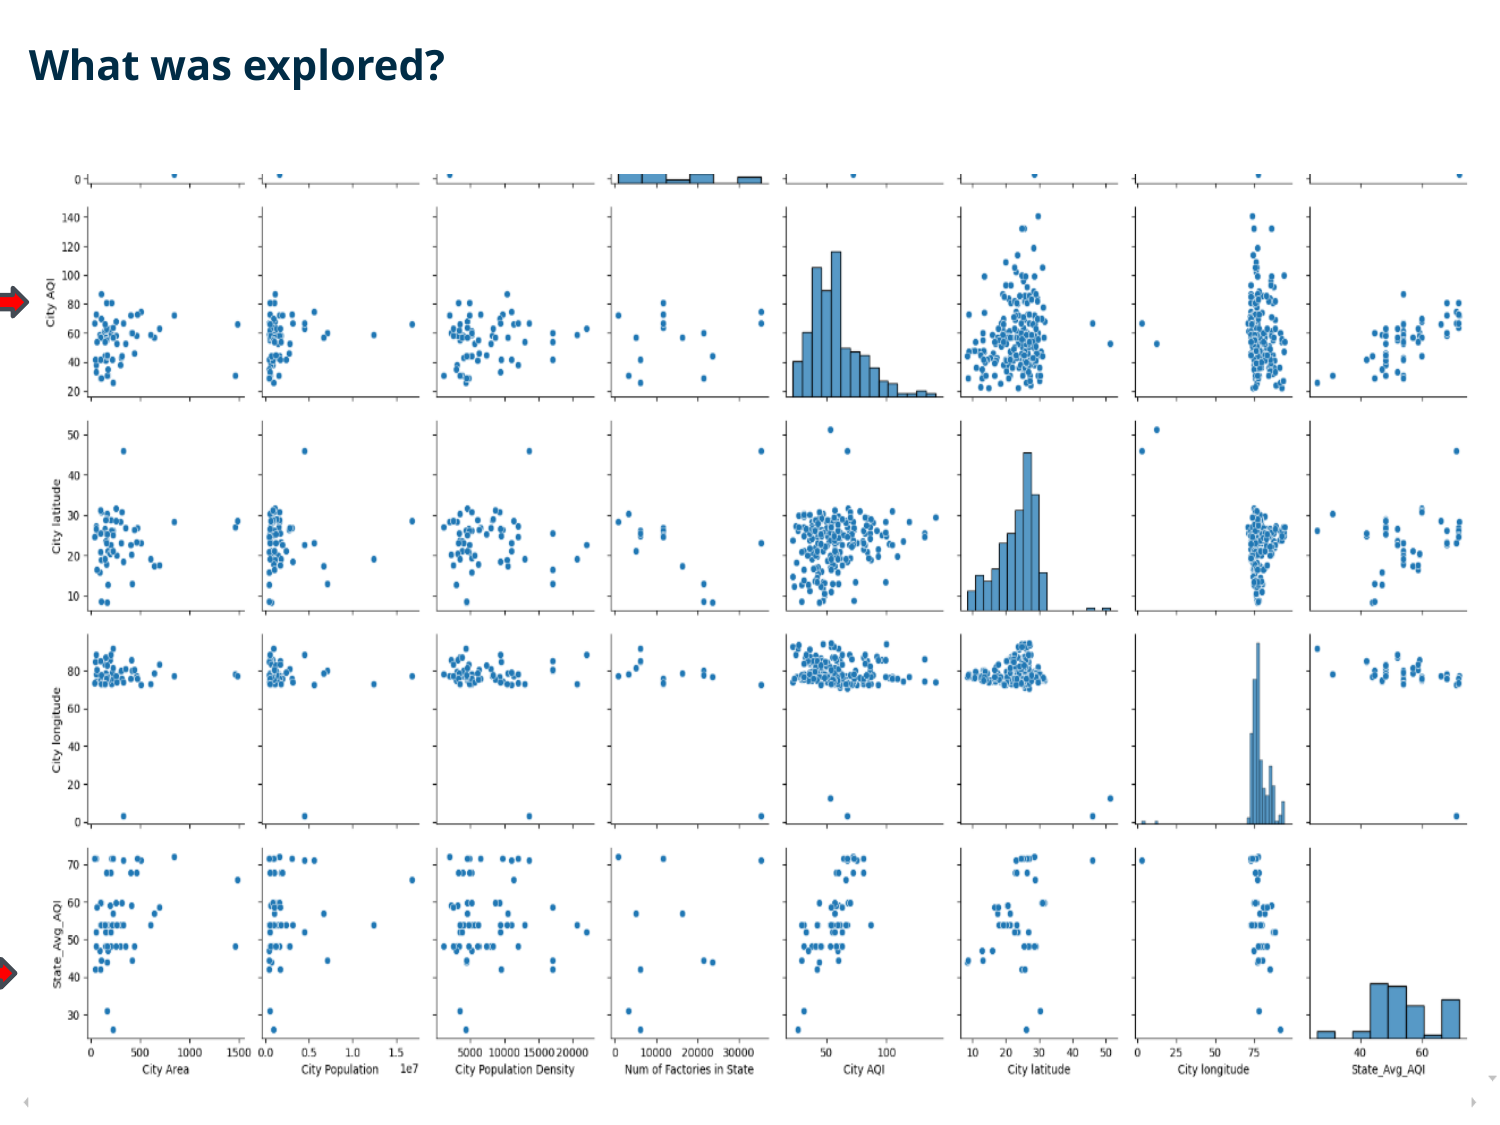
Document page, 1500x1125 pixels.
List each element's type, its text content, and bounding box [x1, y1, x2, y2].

title What was explored? [28, 38, 1472, 172]
picture [0, 174, 1500, 1125]
